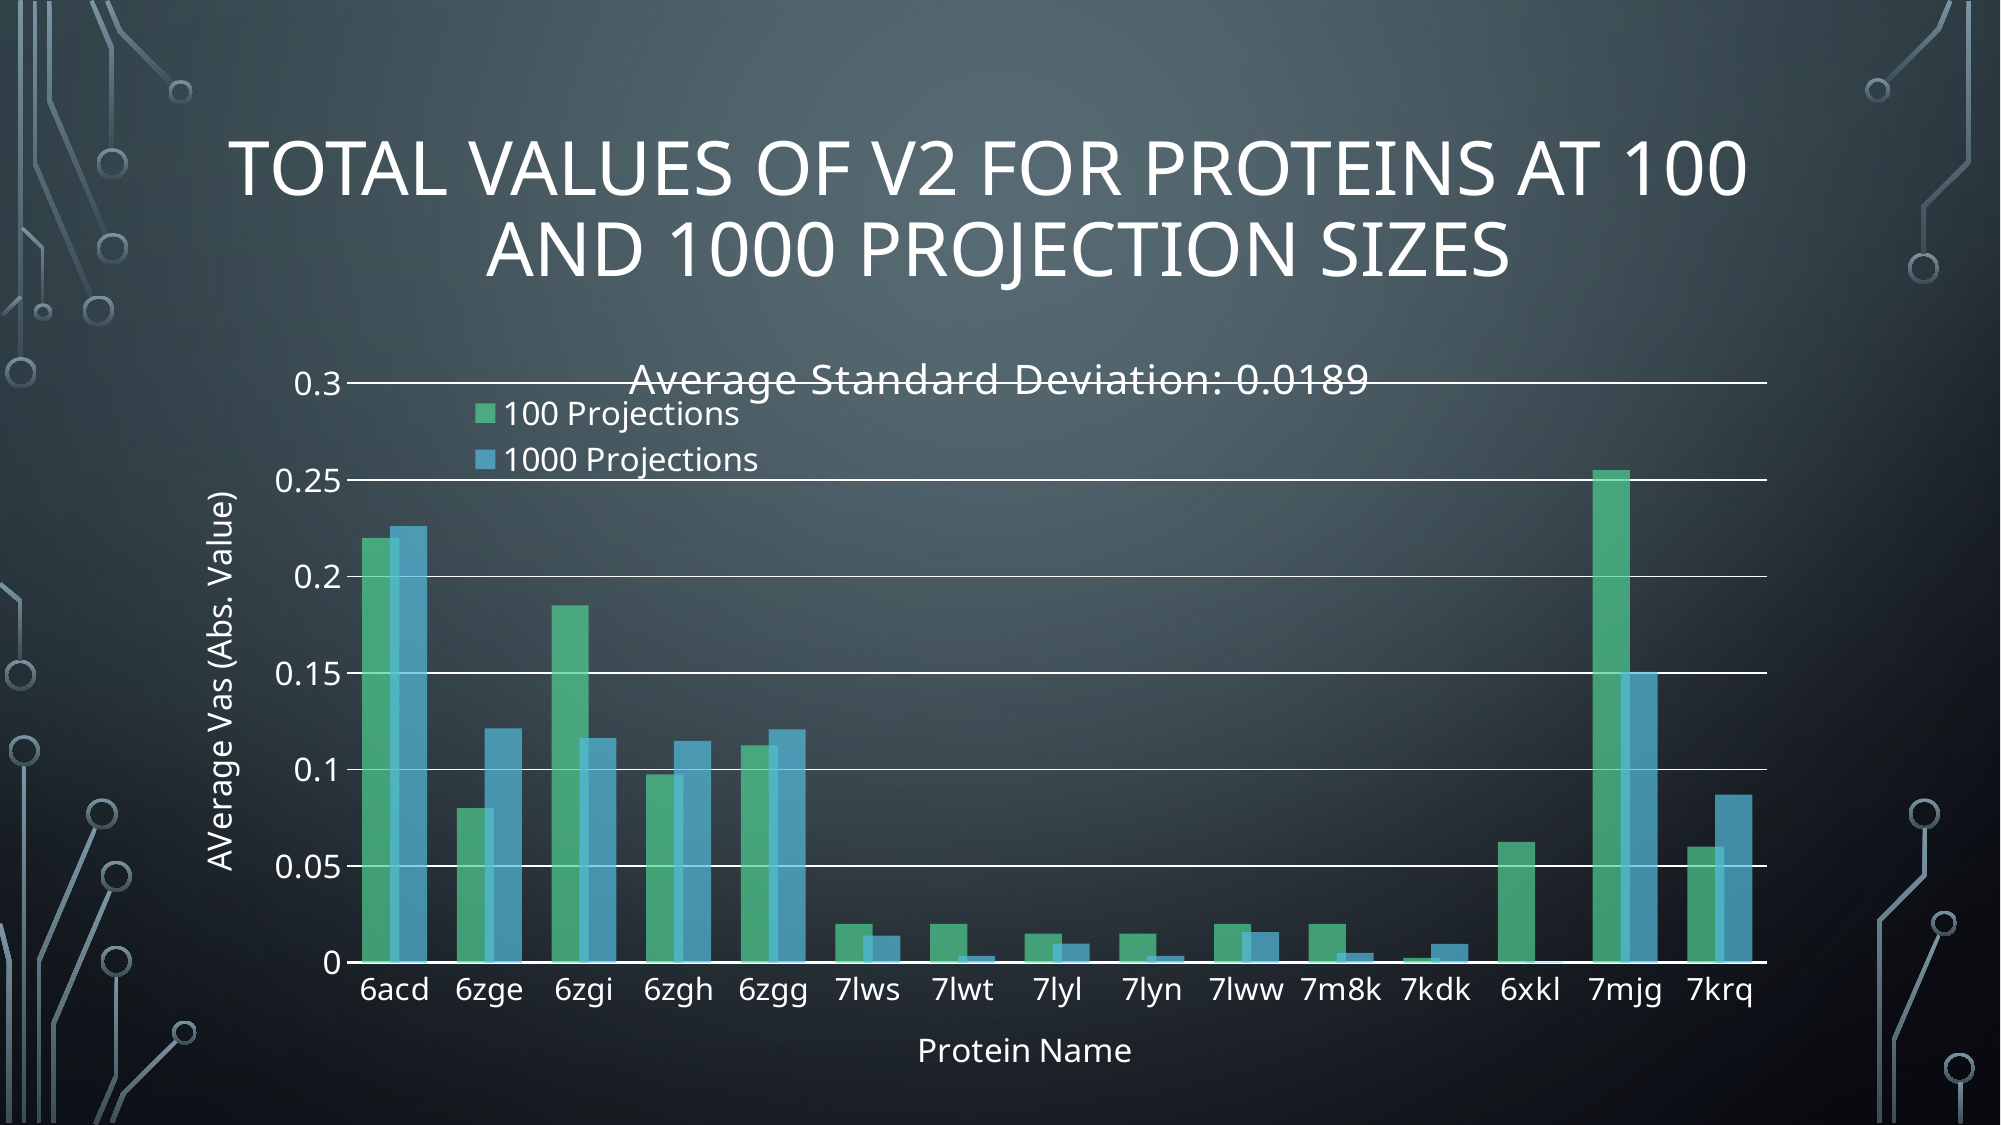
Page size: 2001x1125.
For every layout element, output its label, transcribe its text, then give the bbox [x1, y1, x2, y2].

title Total Values of V2 for Proteins At 100 and 1000 Projection Sizes [187, 90, 1813, 314]
chart [186, 314, 1813, 1083]
